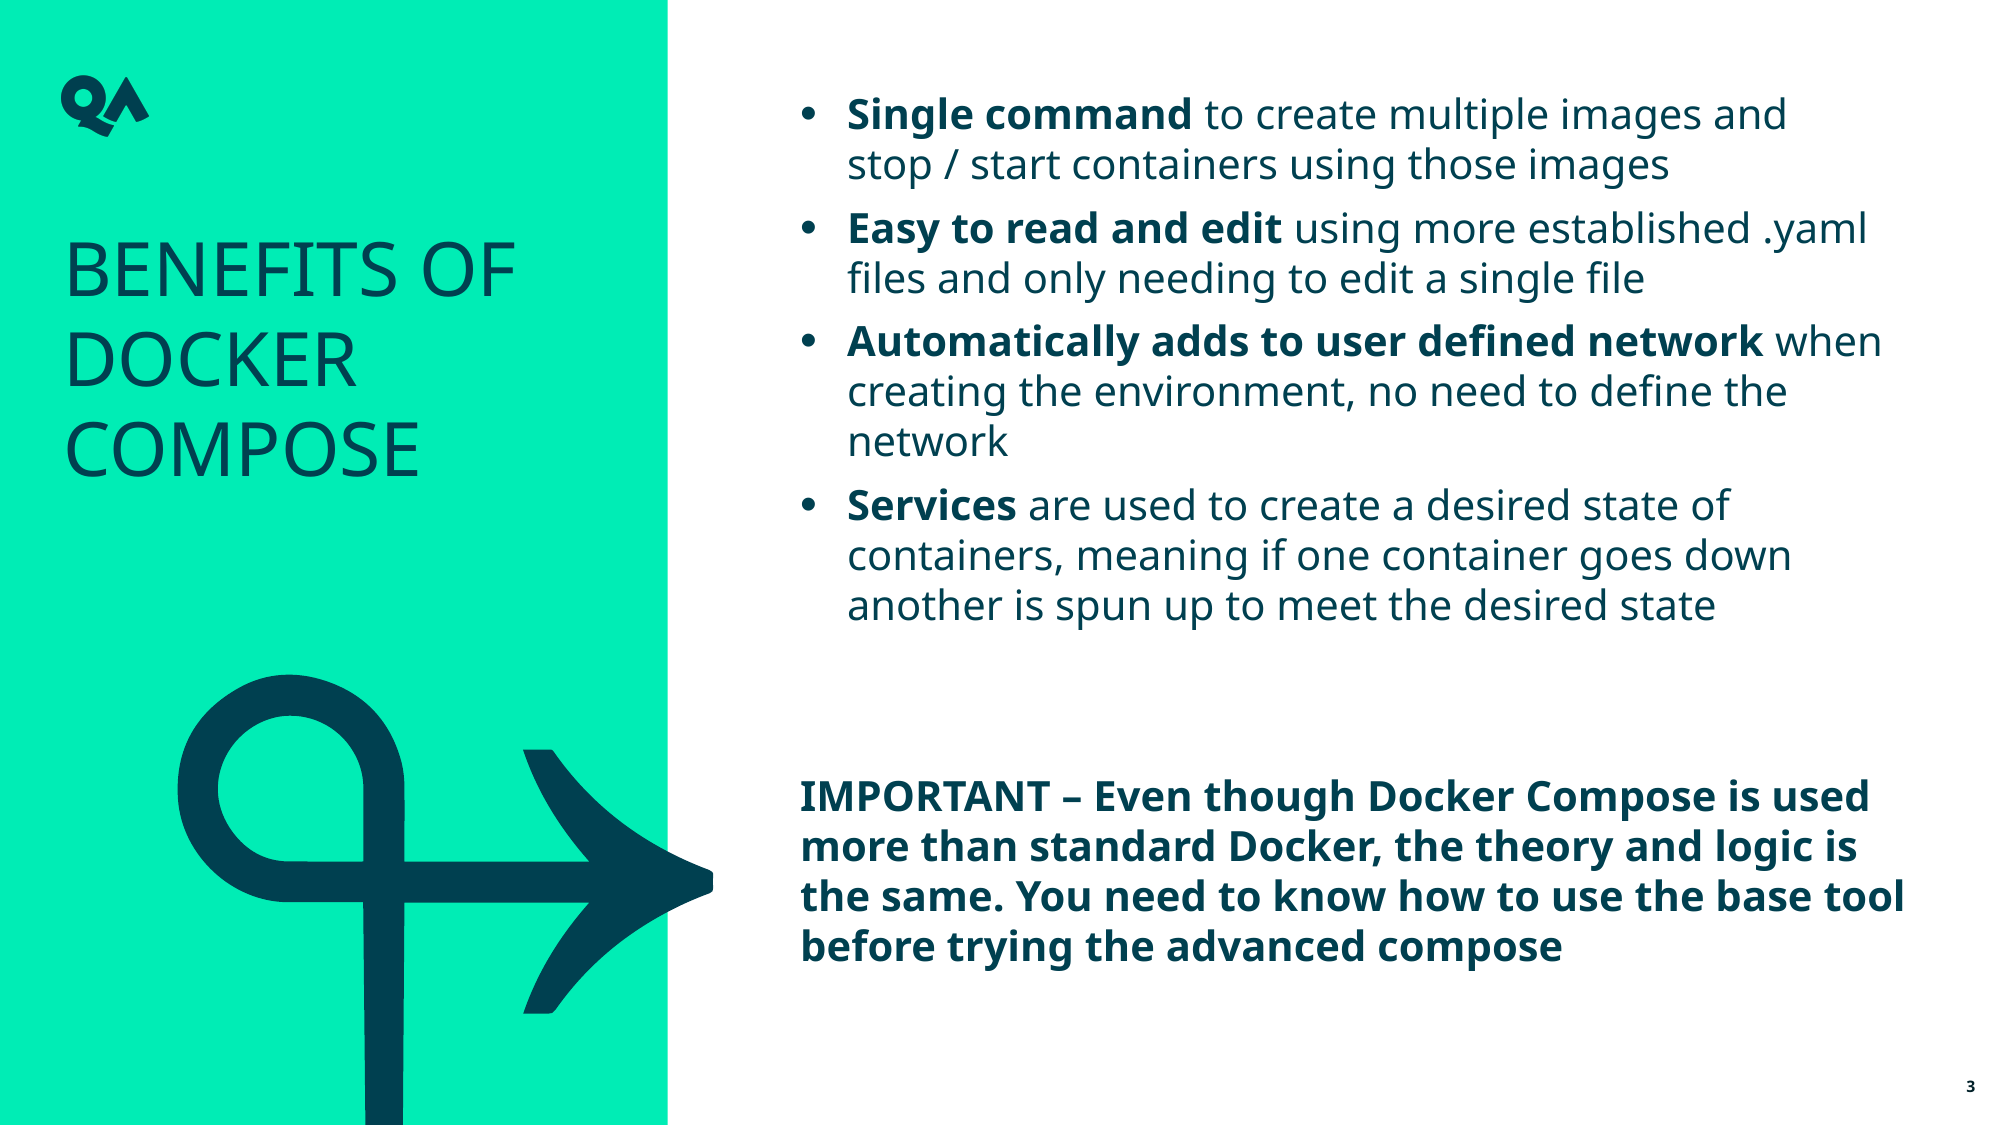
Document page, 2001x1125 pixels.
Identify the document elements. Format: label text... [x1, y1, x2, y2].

picture [44, 61, 166, 148]
list Single command to create multiple images and stop / start containers using those images Easy to read and edit using more established .yaml files and only needing to edit a single file Automatically adds to user defined network when creating the environment, no need to define the network Services are used to create a desired state of containers, meaning if one container goes down another is spun up to meet the desired state IMPORTANT – Even though Docker Compose is used more than standard Docker, the theory and logic is the same. You need to know how to use the base tool before trying the advanced compose [800, 87, 1911, 981]
list Benefits of docker compose [63, 221, 628, 673]
slide_number 3 [1846, 1068, 1976, 1098]
